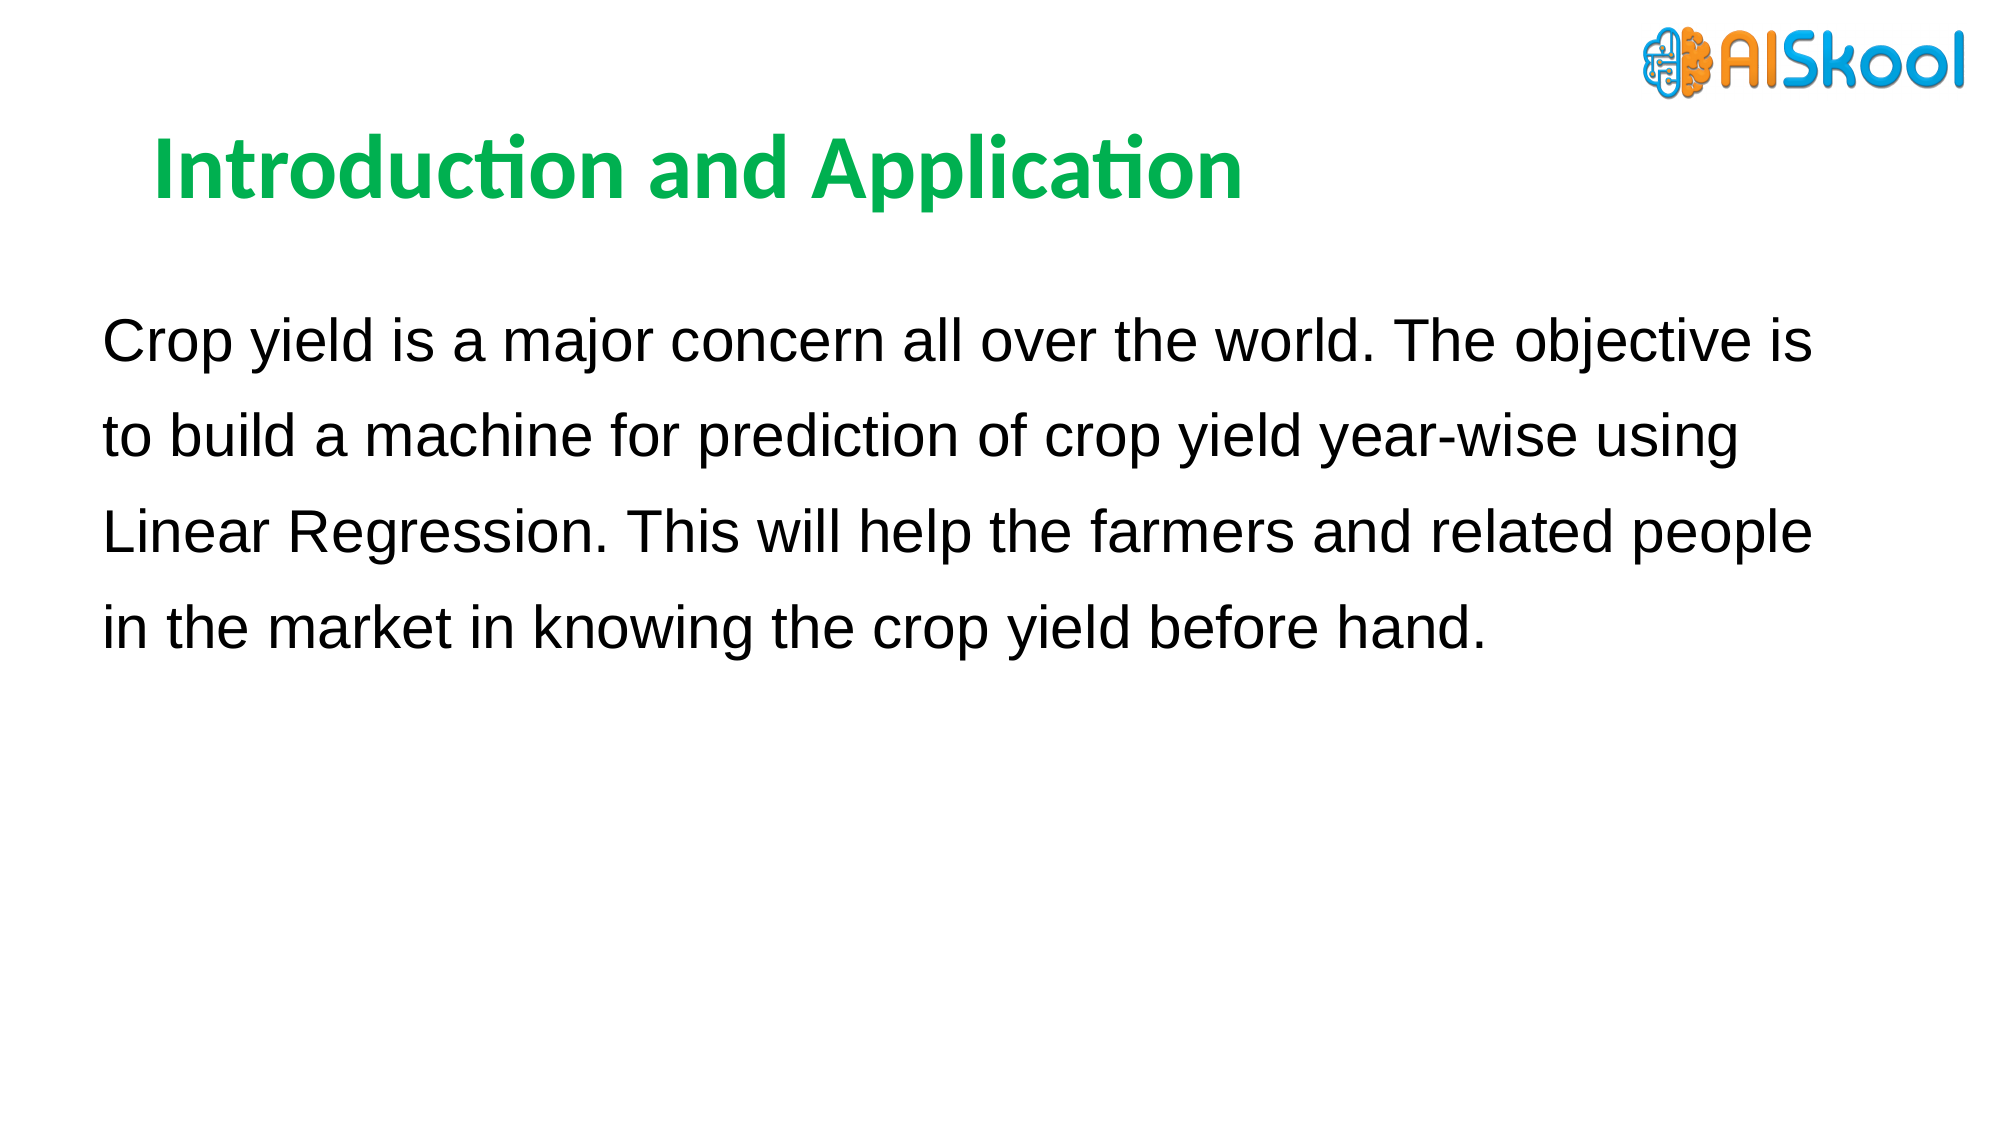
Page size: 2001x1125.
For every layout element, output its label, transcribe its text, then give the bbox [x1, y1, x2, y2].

text_box Crop yield is a major concern all over the world. The objective is to build a machine for prediction of crop yield year-wise using Linear Regression. This will help the farmers and related people in the market in knowing the crop yield before hand. [87, 262, 1863, 1041]
picture [1641, 23, 1967, 101]
title Introduction and Application [137, 59, 1863, 262]
